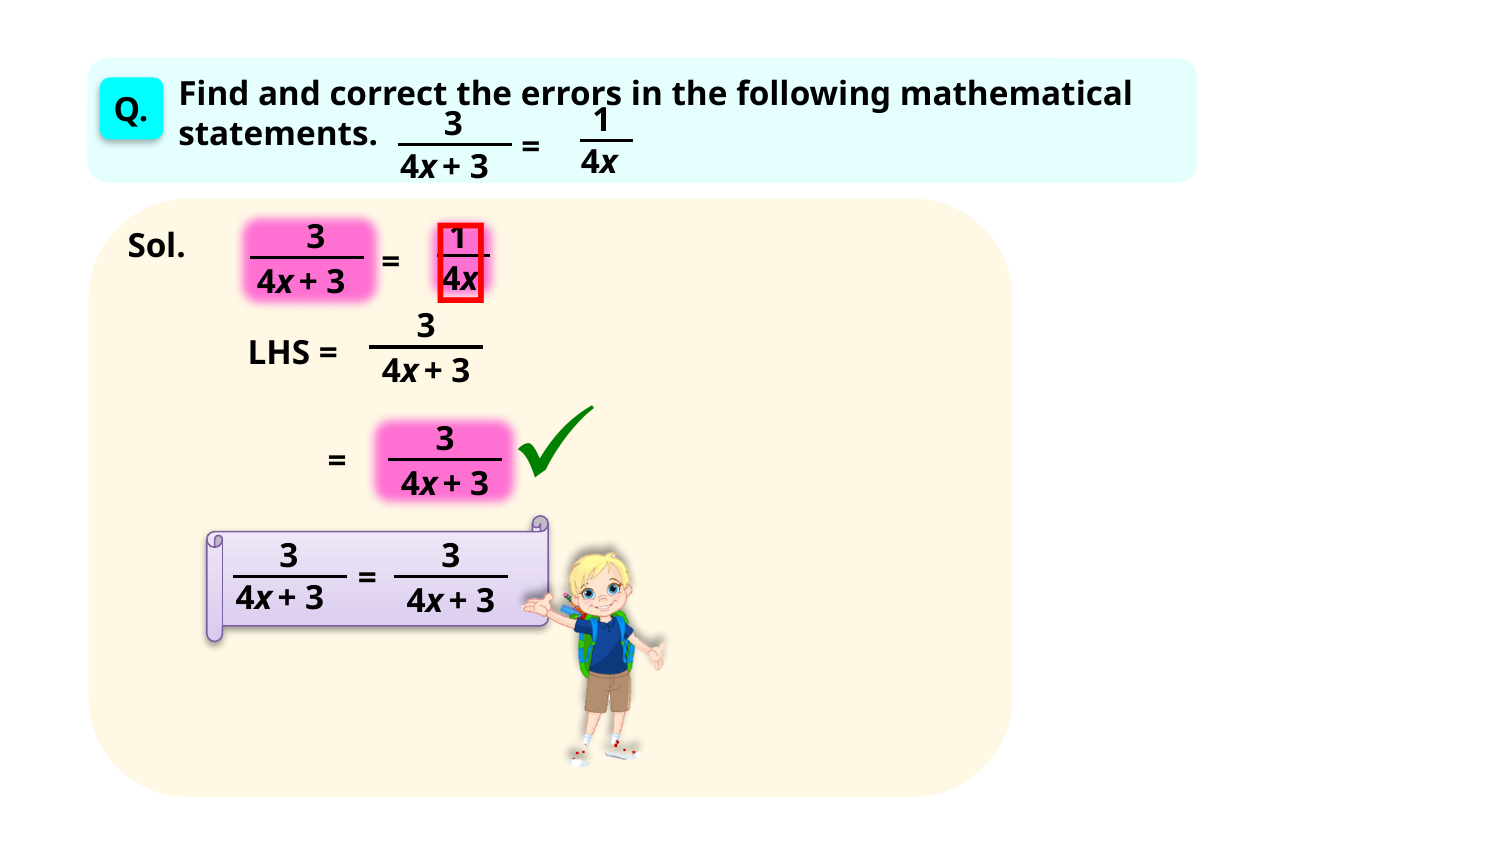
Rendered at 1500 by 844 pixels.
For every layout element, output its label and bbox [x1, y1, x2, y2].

text_box [85, 55, 1213, 799]
picture [521, 539, 672, 769]
